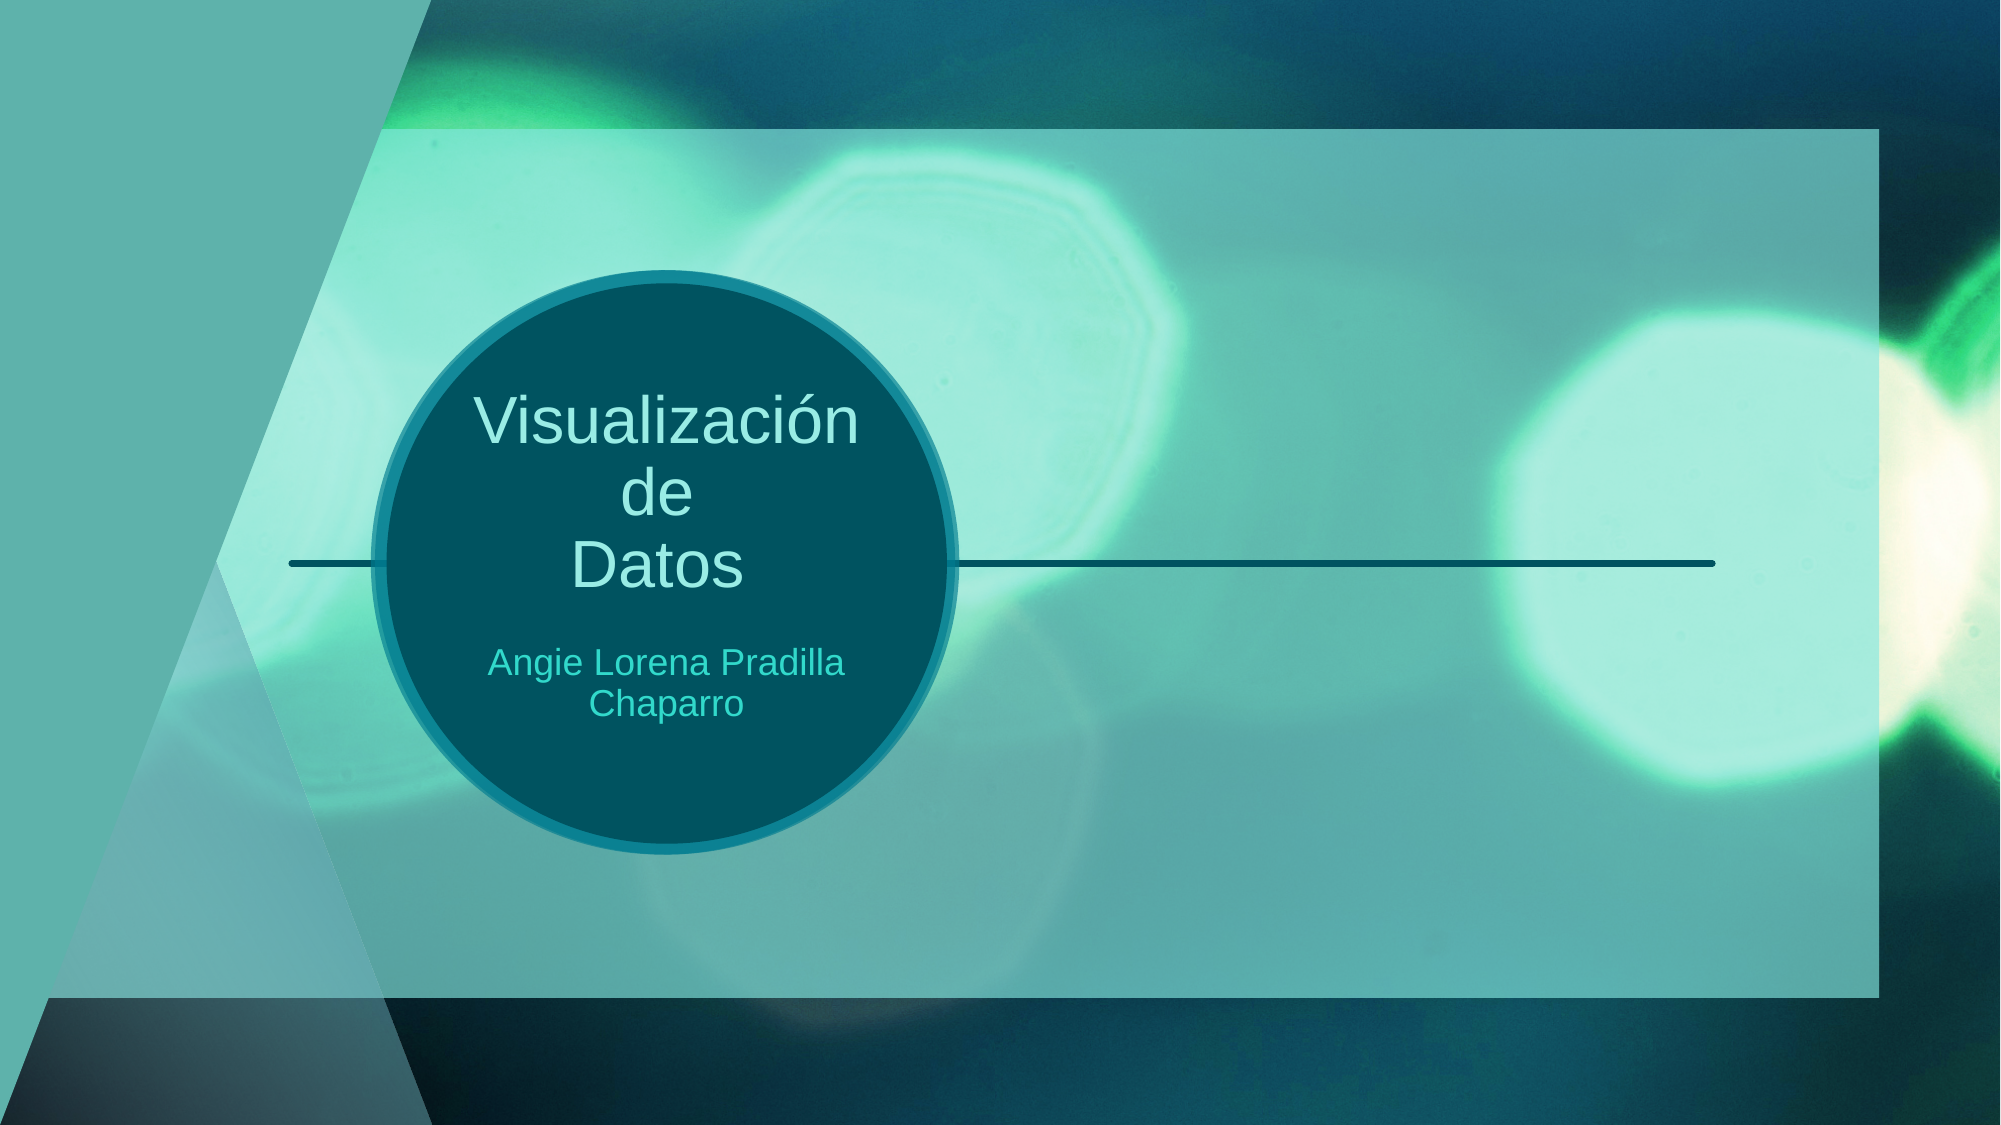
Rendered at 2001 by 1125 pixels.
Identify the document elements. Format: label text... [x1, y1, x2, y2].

picture [1, 1113, 12, 1125]
title Visualización de Datos [439, 402, 895, 586]
list Angie Lorena Pradilla Chaparro [438, 610, 895, 758]
picture [383, 0, 2001, 1125]
